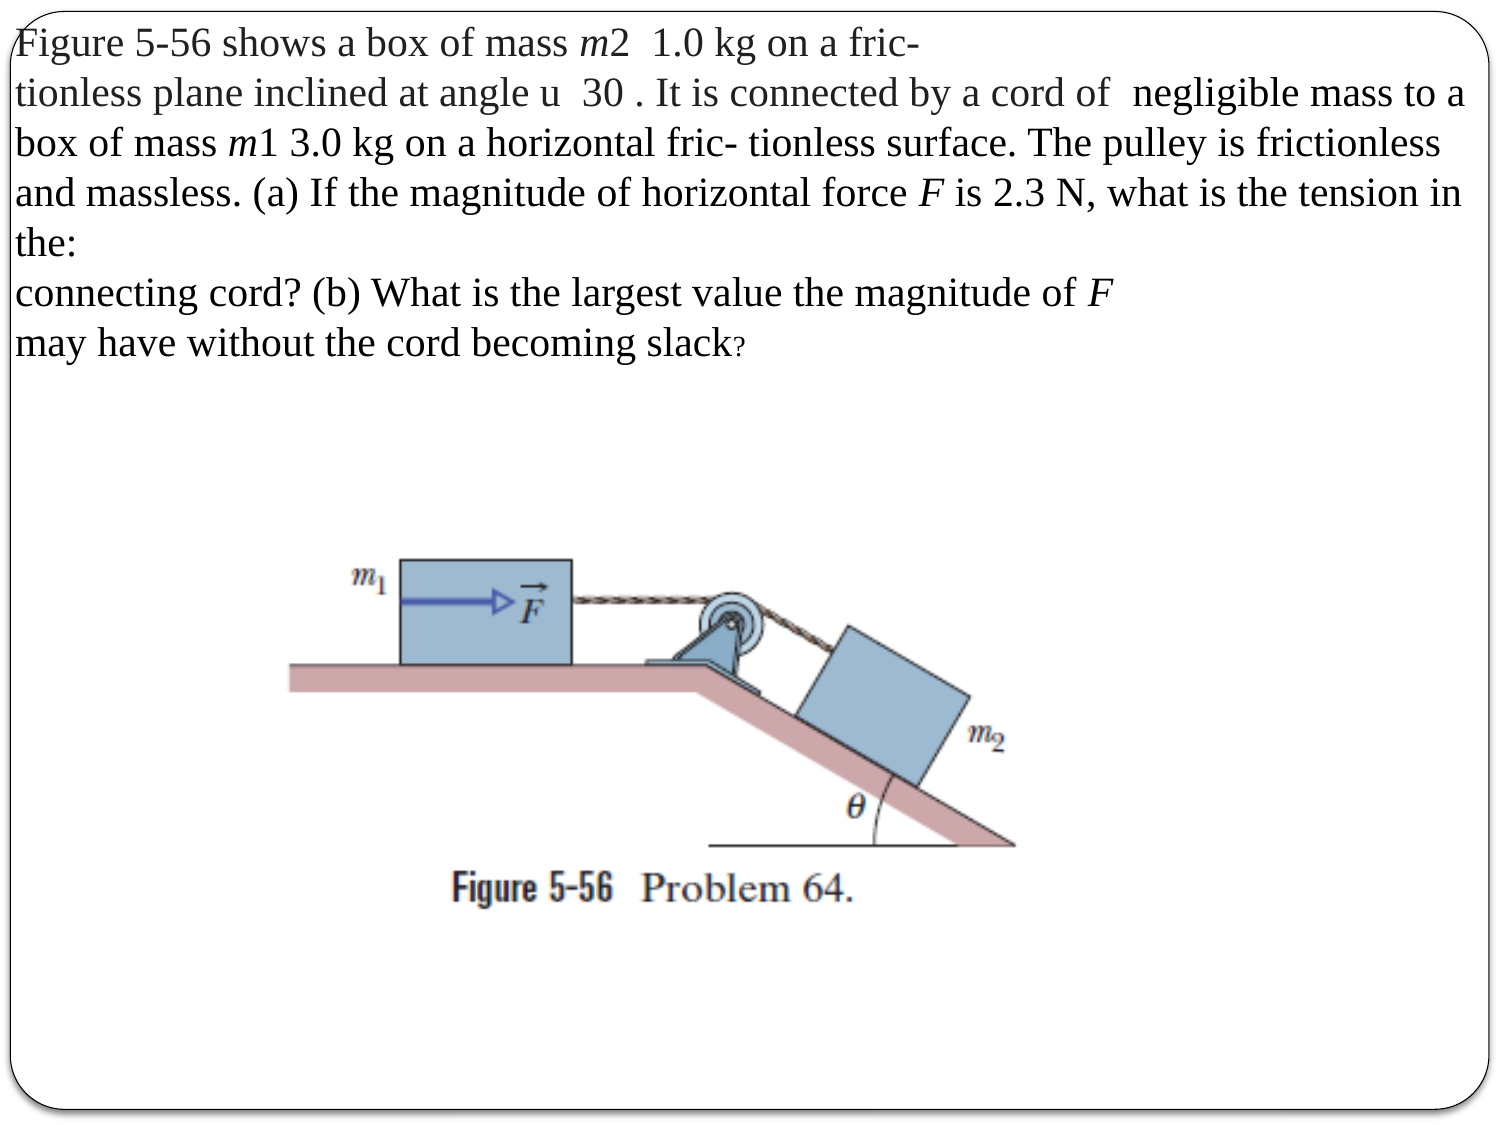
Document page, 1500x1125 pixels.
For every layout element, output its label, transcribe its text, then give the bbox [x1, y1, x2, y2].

text_box Figure 5-56 shows a box of mass m2 1.0 kg on a fric- tionless plane inclined at angle u 30 . It is connected by a cord of negligible mass to a box of mass m1 3.0 kg on a horizontal fric- tionless surface. The pulley is frictionless and massless. (a) If the magnitude of horizontal force F is 2.3 N, what is the tension in the: connecting cord? (b) What is the largest value the magnitude of F may have without the cord becoming slack? [0, 7, 1500, 453]
picture [149, 512, 1228, 951]
